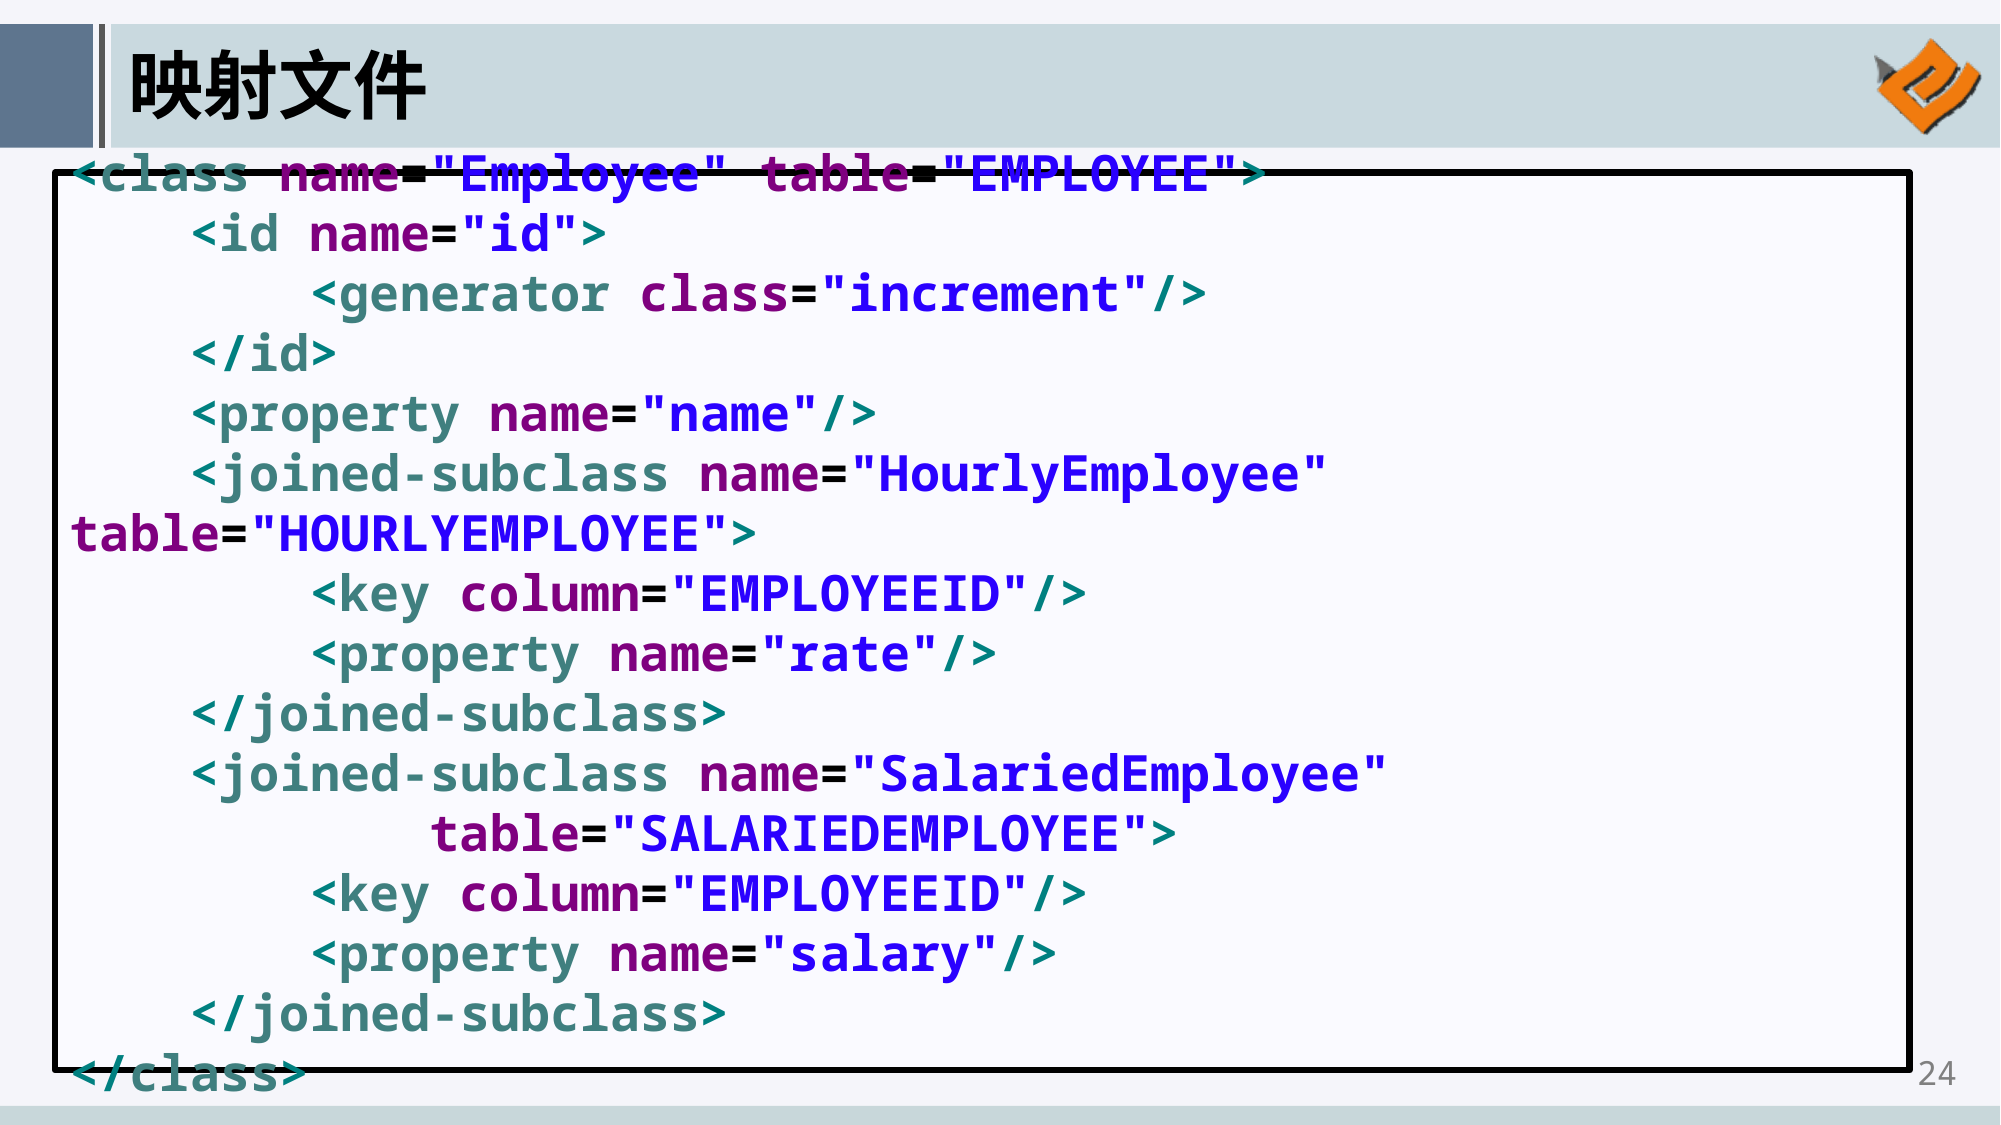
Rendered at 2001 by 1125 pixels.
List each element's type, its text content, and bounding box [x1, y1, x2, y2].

title 映射文件 [114, 30, 1845, 141]
picture [1874, 38, 1981, 134]
text_box <class name="Employee" table="EMPLOYEE"> <id name="id"> <generator class="increment"/> </id> <property name="name"/> <joined-subclass name="HourlyEmployee" table="HOURLYEMPLOYEE"> <key column="EMPLOYEEID"/> <property name="rate"/> </joined-subclass> <joined-subclass name="SalariedEmployee" table="SALARIEDEMPLOYEE"> <key column="EMPLOYEEID"/> <property name="salary"/> </joined-subclass> </class> [55, 172, 1910, 1071]
